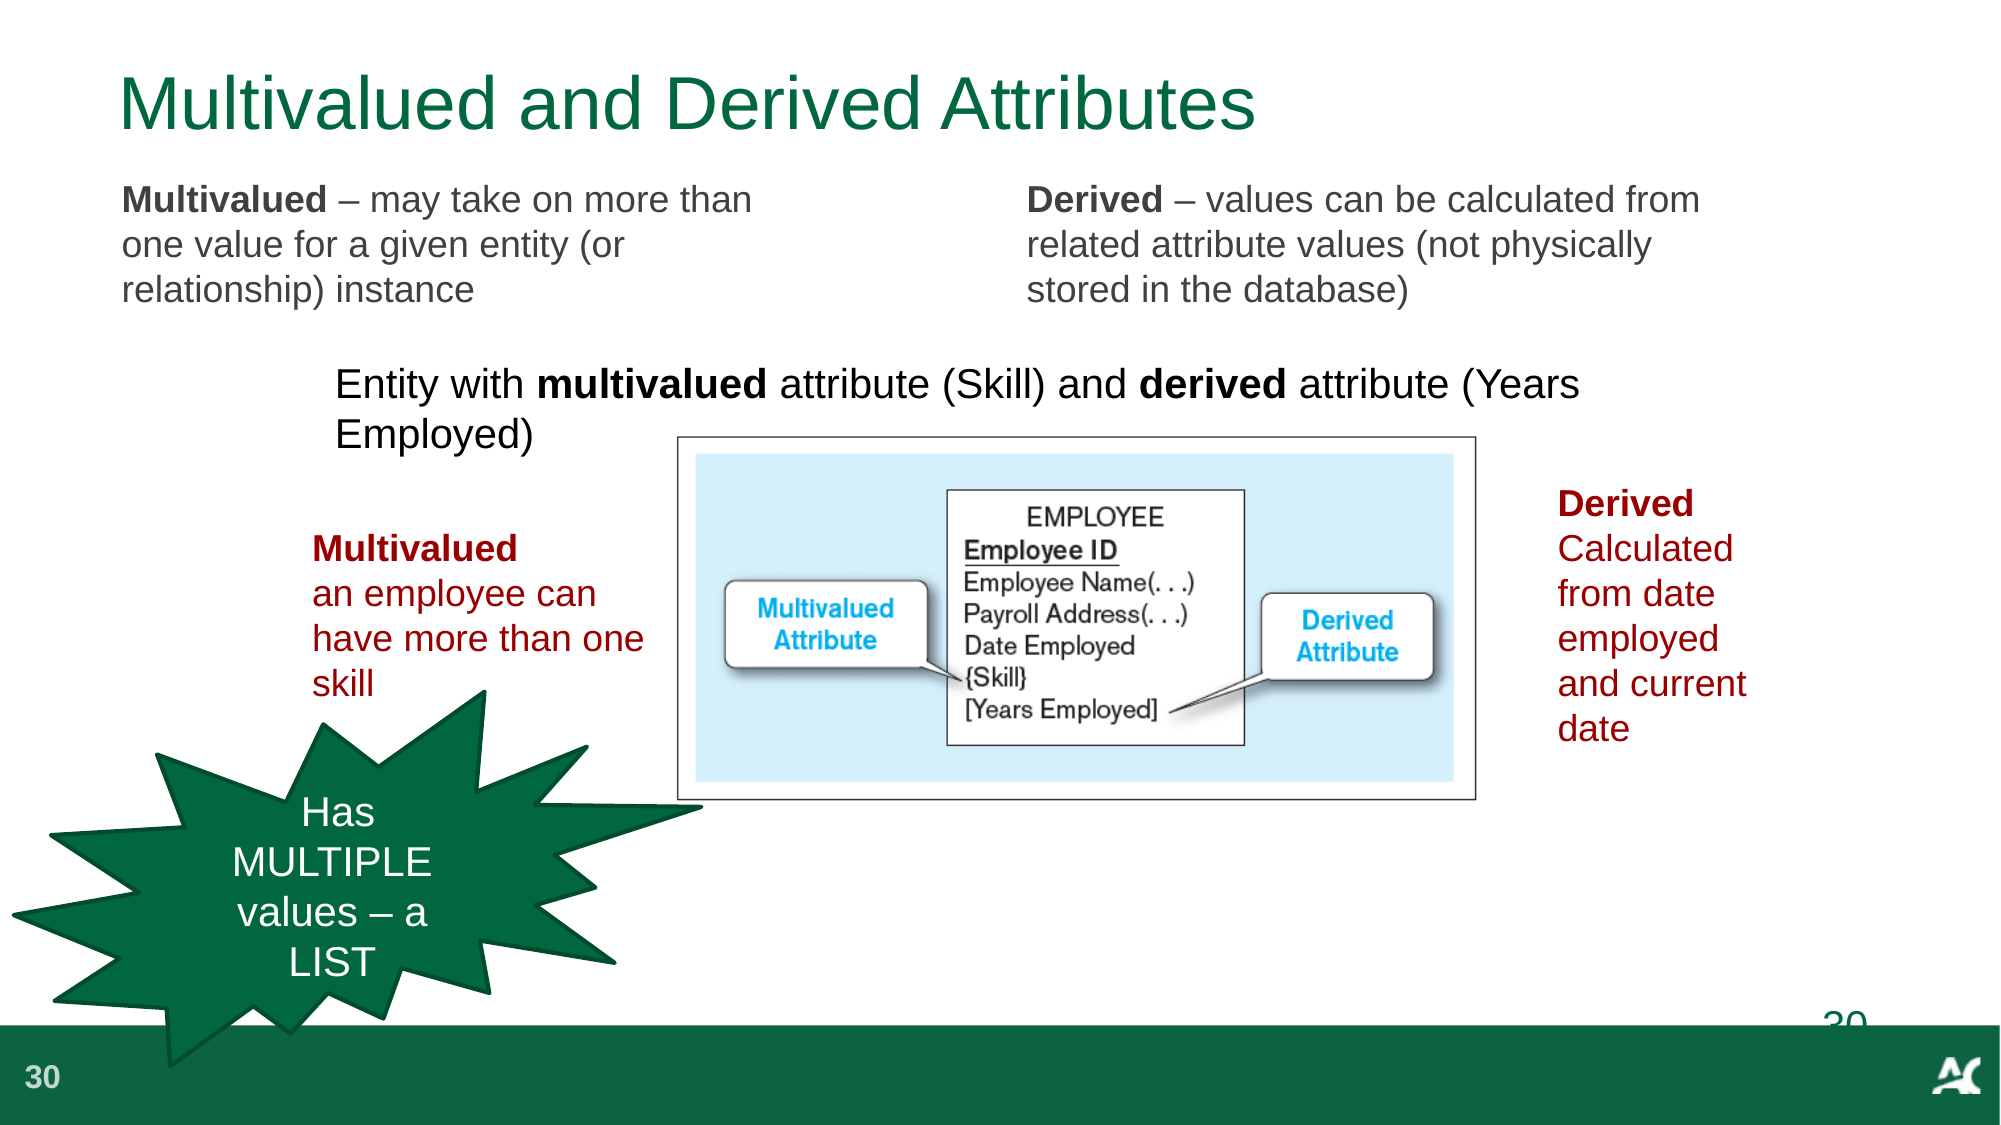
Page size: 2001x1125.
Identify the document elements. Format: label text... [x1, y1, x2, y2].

text_box 30 [1771, 994, 1884, 1054]
text_box Multivalued an employee can have more than one skill [297, 516, 659, 757]
slide_number 30 [24, 1045, 90, 1106]
text_box Derived – values can be calculated from related attribute values (not physically stored in the database) [1011, 167, 1729, 318]
text_box Entity with multivalued attribute (Skill) and derived attribute (Years Employed) [320, 349, 1680, 465]
text_box Multivalued – may take on more than one value for a given entity (or relationship) instance [106, 167, 824, 318]
picture [664, 422, 1488, 811]
text_box Multivalued and Derived Attributes [103, 47, 1543, 160]
text_box Derived Calculated from date employed and current date [1542, 471, 1784, 756]
text_box Has MULTIPLE values – a LIST [11, 689, 671, 1069]
